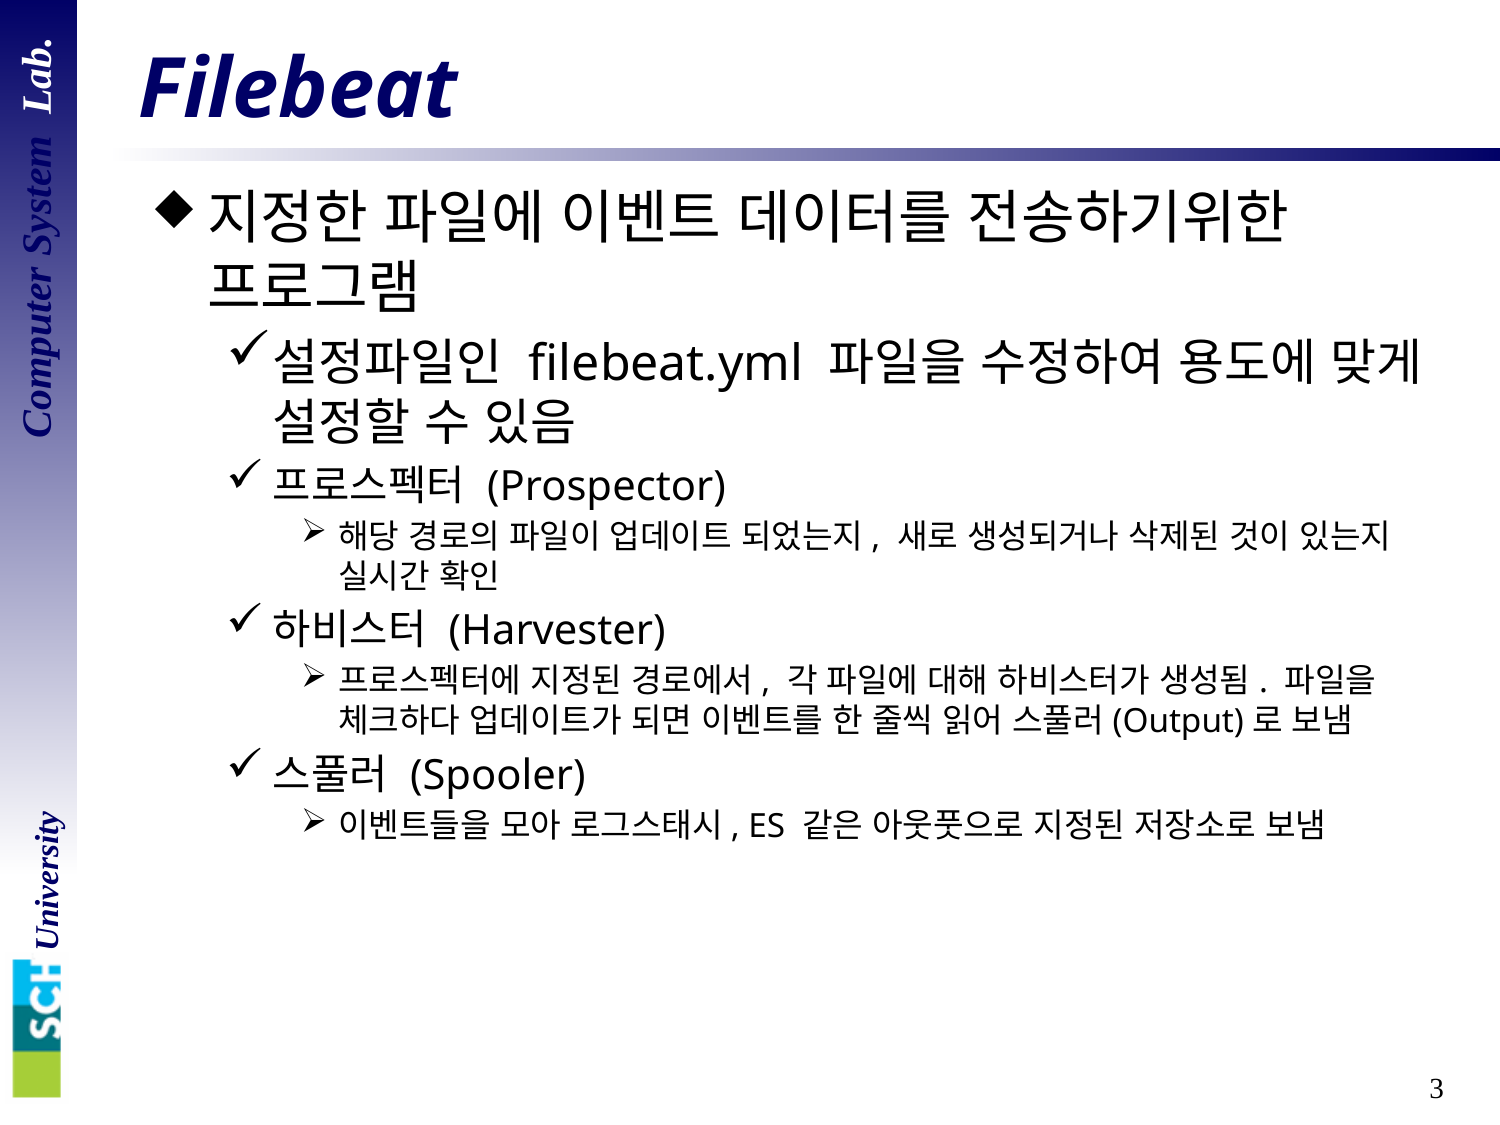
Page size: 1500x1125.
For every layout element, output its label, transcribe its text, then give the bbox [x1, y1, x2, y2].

picture [5, 952, 69, 1104]
list 지정한 파일에 이벤트 데이터를 전송하기위한 프로그램 설정파일인 filebeat.yml 파일을 수정하여 용도에 맞게 설정할 수 있음 프로스펙터 (Prospector) 해당 경로의 파일이 업데이트 되었는지, 새로 생성되거나 삭제된 것이 있는지 실시간 확인 하비스터 (Harvester) 프로스펙터에 지정된 경로에서, 각 파일에 대해 하비스터가 생성됨. 파일을 체크하다 업데이트가 되면 이벤트를 한 줄씩 읽어 스풀러(Output)로 보냄 스풀러 (Spooler) 이벤트들을 모아 로그스태시, ES 같은 아웃풋으로 지정된 저장소로 보냄 [135, 172, 1448, 1038]
title Filebeat [123, 25, 1460, 143]
